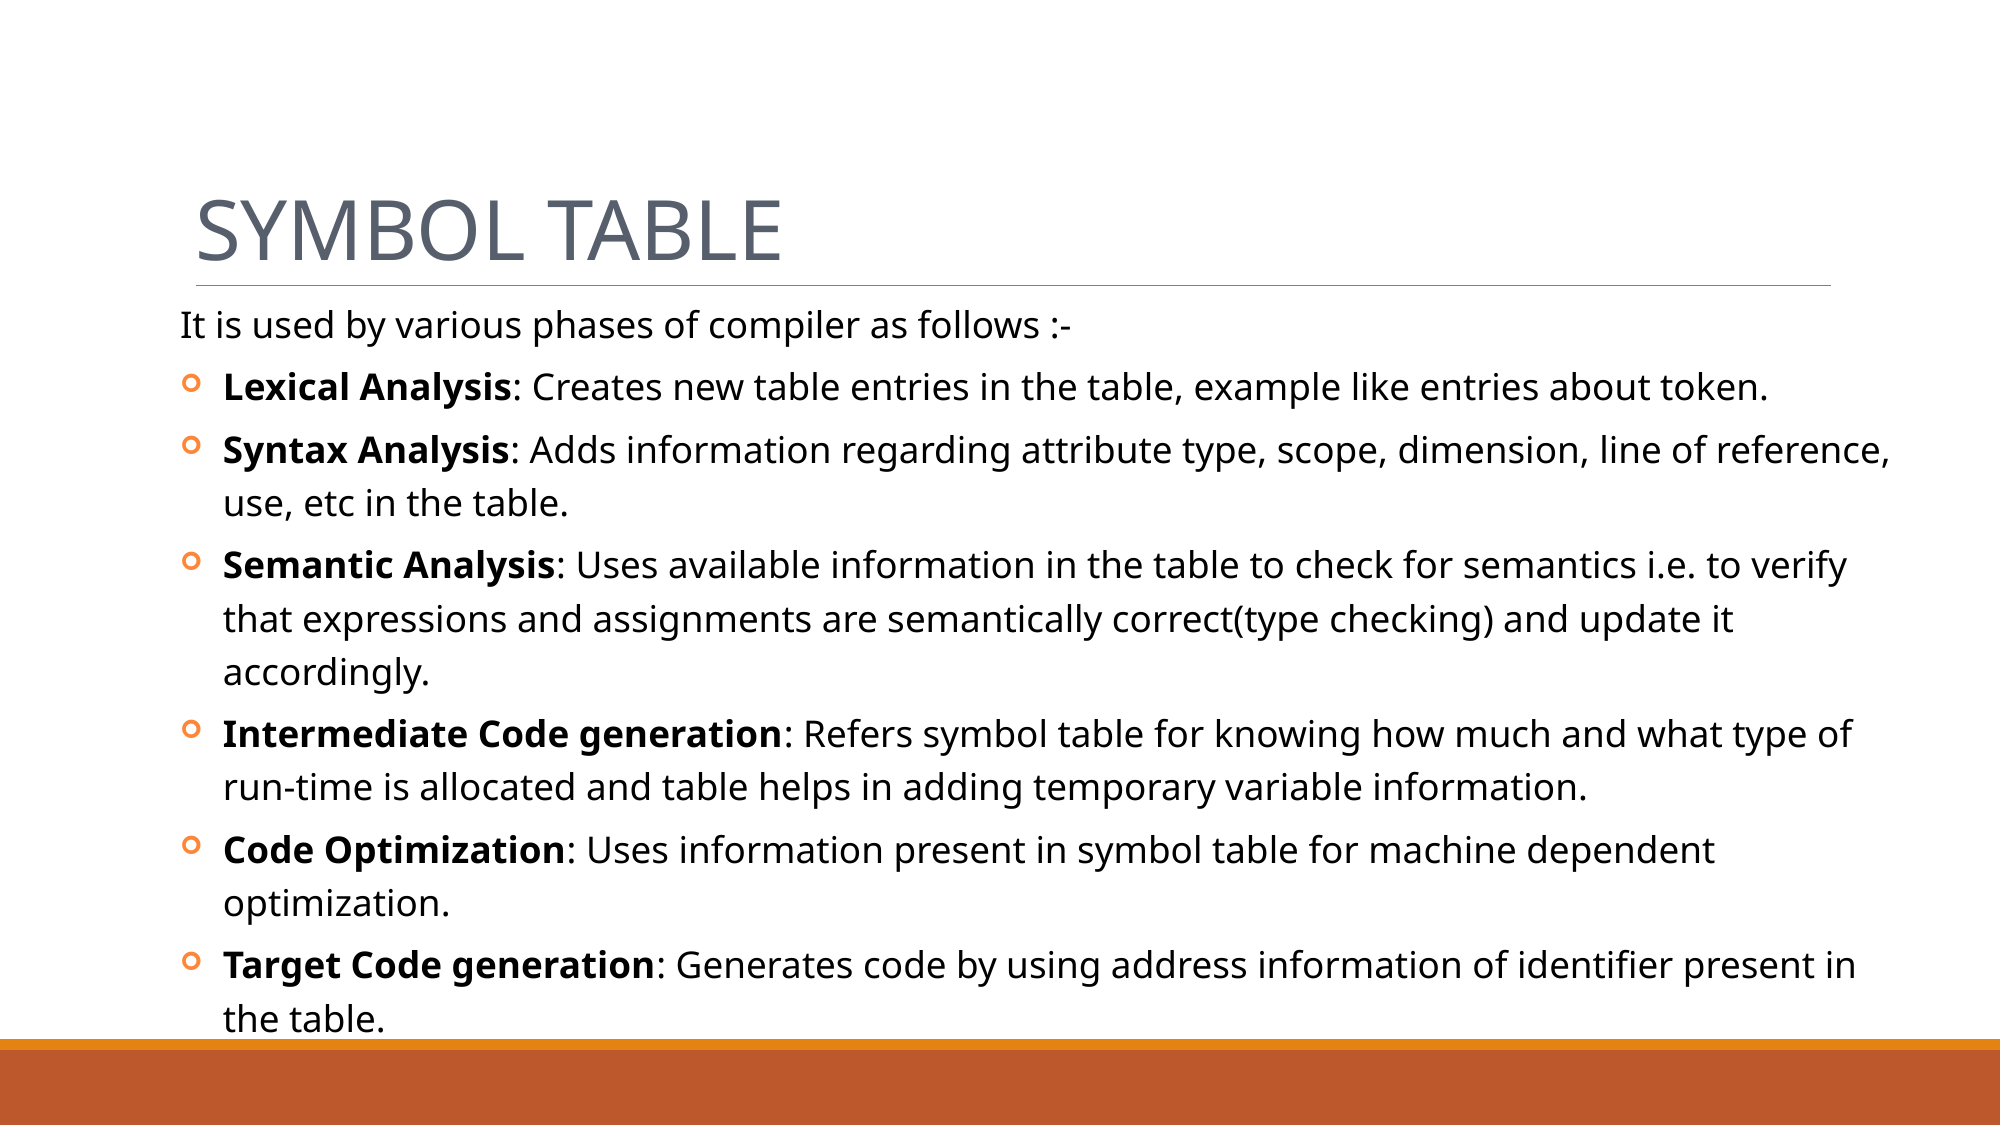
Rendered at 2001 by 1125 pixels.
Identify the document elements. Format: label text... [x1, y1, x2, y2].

list It is used by various phases of compiler as follows :- Lexical Analysis: Creates new table entries in the table, example like entries about token. Syntax Analysis: Adds information regarding attribute type, scope, dimension, line of reference, use, etc in the table. Semantic Analysis: Uses available information in the table to check for semantics i.e. to verify that expressions and assignments are semantically correct(type checking) and update it accordingly. Intermediate Code generation: Refers symbol table for knowing how much and what type of run-time is allocated and table helps in adding temporary variable information. Code Optimization: Uses information present in symbol table for machine dependent optimization. Target Code generation: Generates code by using address information of identifier present in the table. [180, 285, 1895, 1058]
title Symbol Table [180, 47, 1830, 285]
